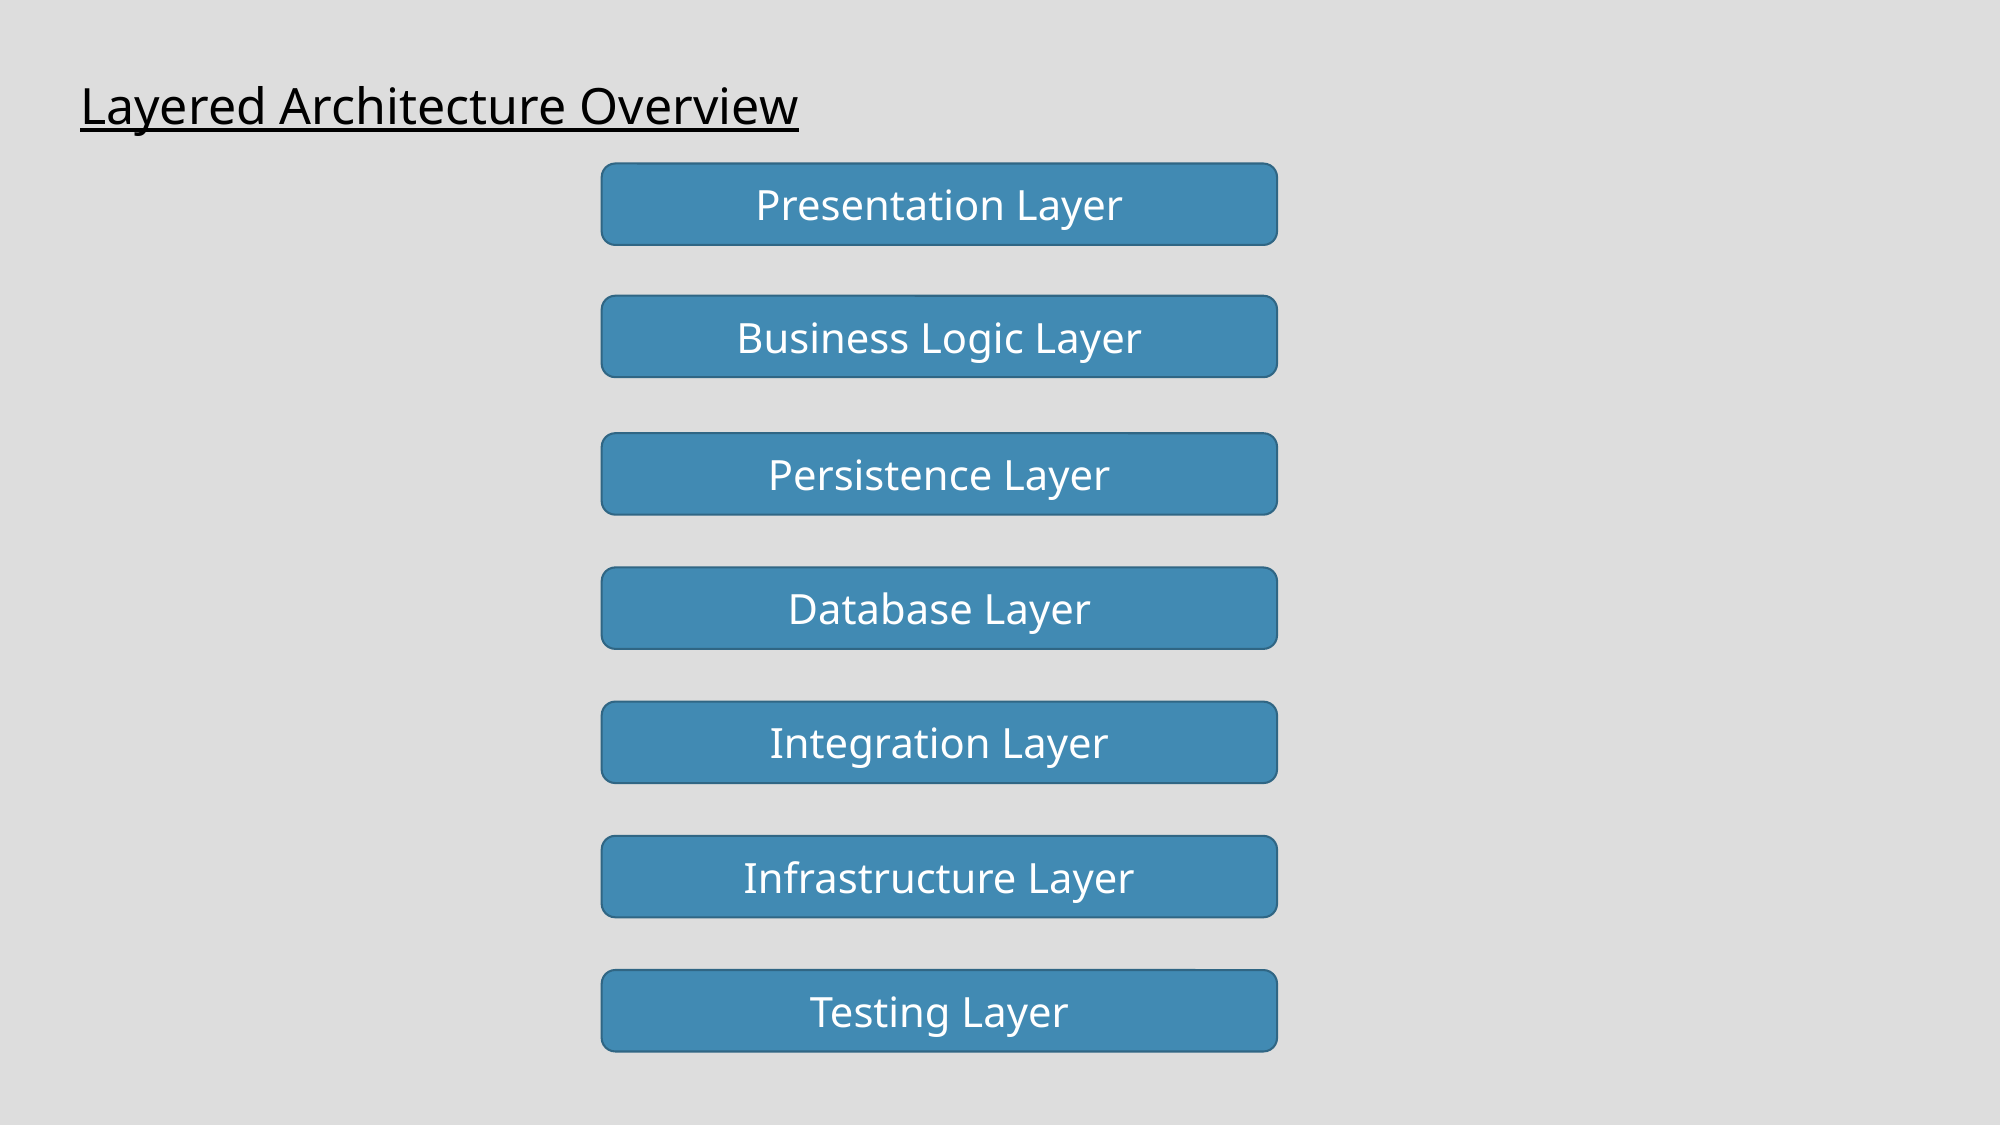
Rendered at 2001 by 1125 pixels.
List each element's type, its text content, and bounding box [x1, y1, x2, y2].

text_box Presentation Layer [600, 162, 1279, 246]
text_box Integration Layer [600, 700, 1279, 785]
text_box Database Layer [600, 566, 1279, 650]
text_box Layered Architecture Overview [65, 67, 959, 142]
text_box Business Logic Layer [600, 294, 1279, 379]
text_box Infrastructure Layer [600, 834, 1279, 919]
text_box Testing Layer [600, 968, 1279, 1053]
text_box Persistence Layer [600, 432, 1279, 516]
